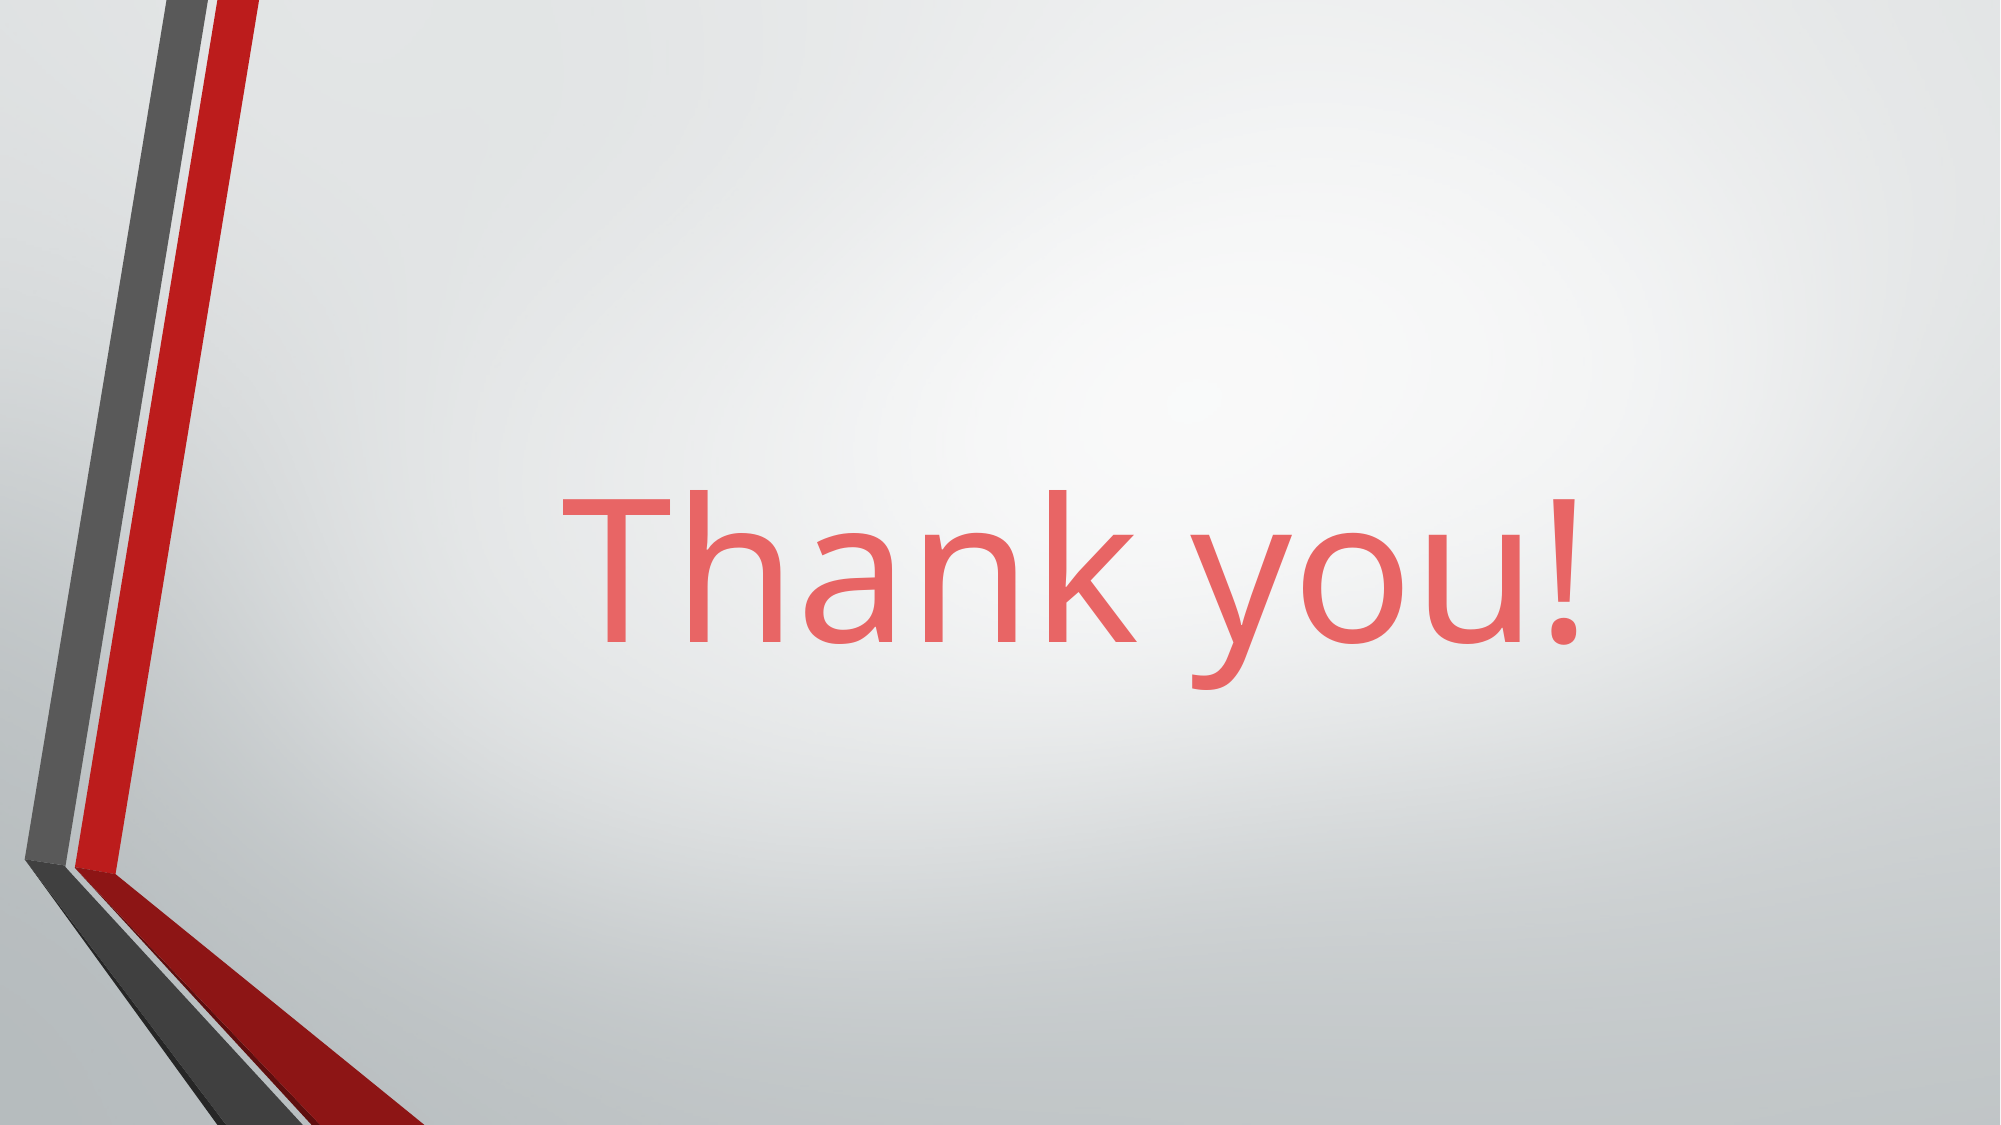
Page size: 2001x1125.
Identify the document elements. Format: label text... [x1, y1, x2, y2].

title Thank you! [255, 418, 1899, 707]
